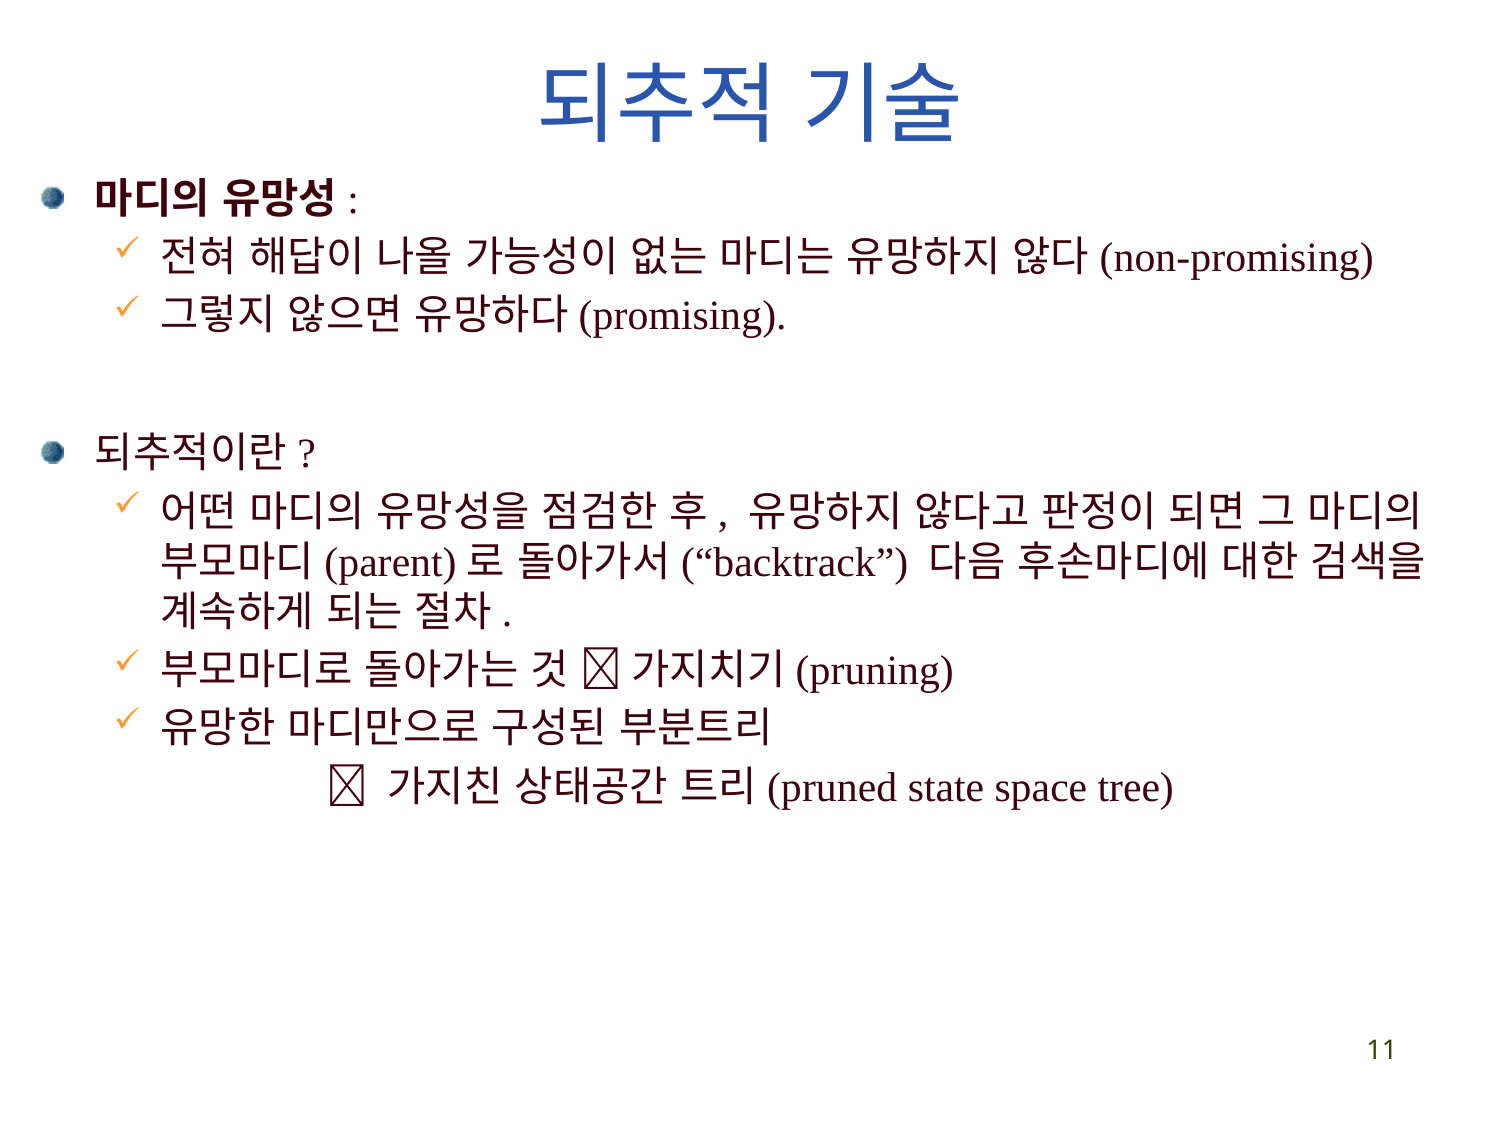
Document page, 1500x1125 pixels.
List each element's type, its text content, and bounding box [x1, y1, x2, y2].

picture [38, 184, 64, 209]
slide_number 11 [1099, 1024, 1413, 1101]
list 마디의 유망성: 전혀 해답이 나올 가능성이 없는 마디는 유망하지 않다(non-promising) 그렇지 않으면 유망하다(promising). 되추적이란? 어떤 마디의 유망성을 점검한 후, 유망하지 않다고 판정이 되면 그 마디의 부모마디(parent)로 돌아가서(“backtrack”) 다음 후손마디에 대한 검색을 계속하게 되는 절차. 부모마디로 돌아가는 것  가지치기(pruning) 유망한 마디만으로 구성된 부분트리  가지친 상태공간 트리(pruned state space tree) [23, 164, 1474, 856]
picture [38, 438, 64, 464]
text_box 되추적 기술 [112, 24, 1388, 176]
